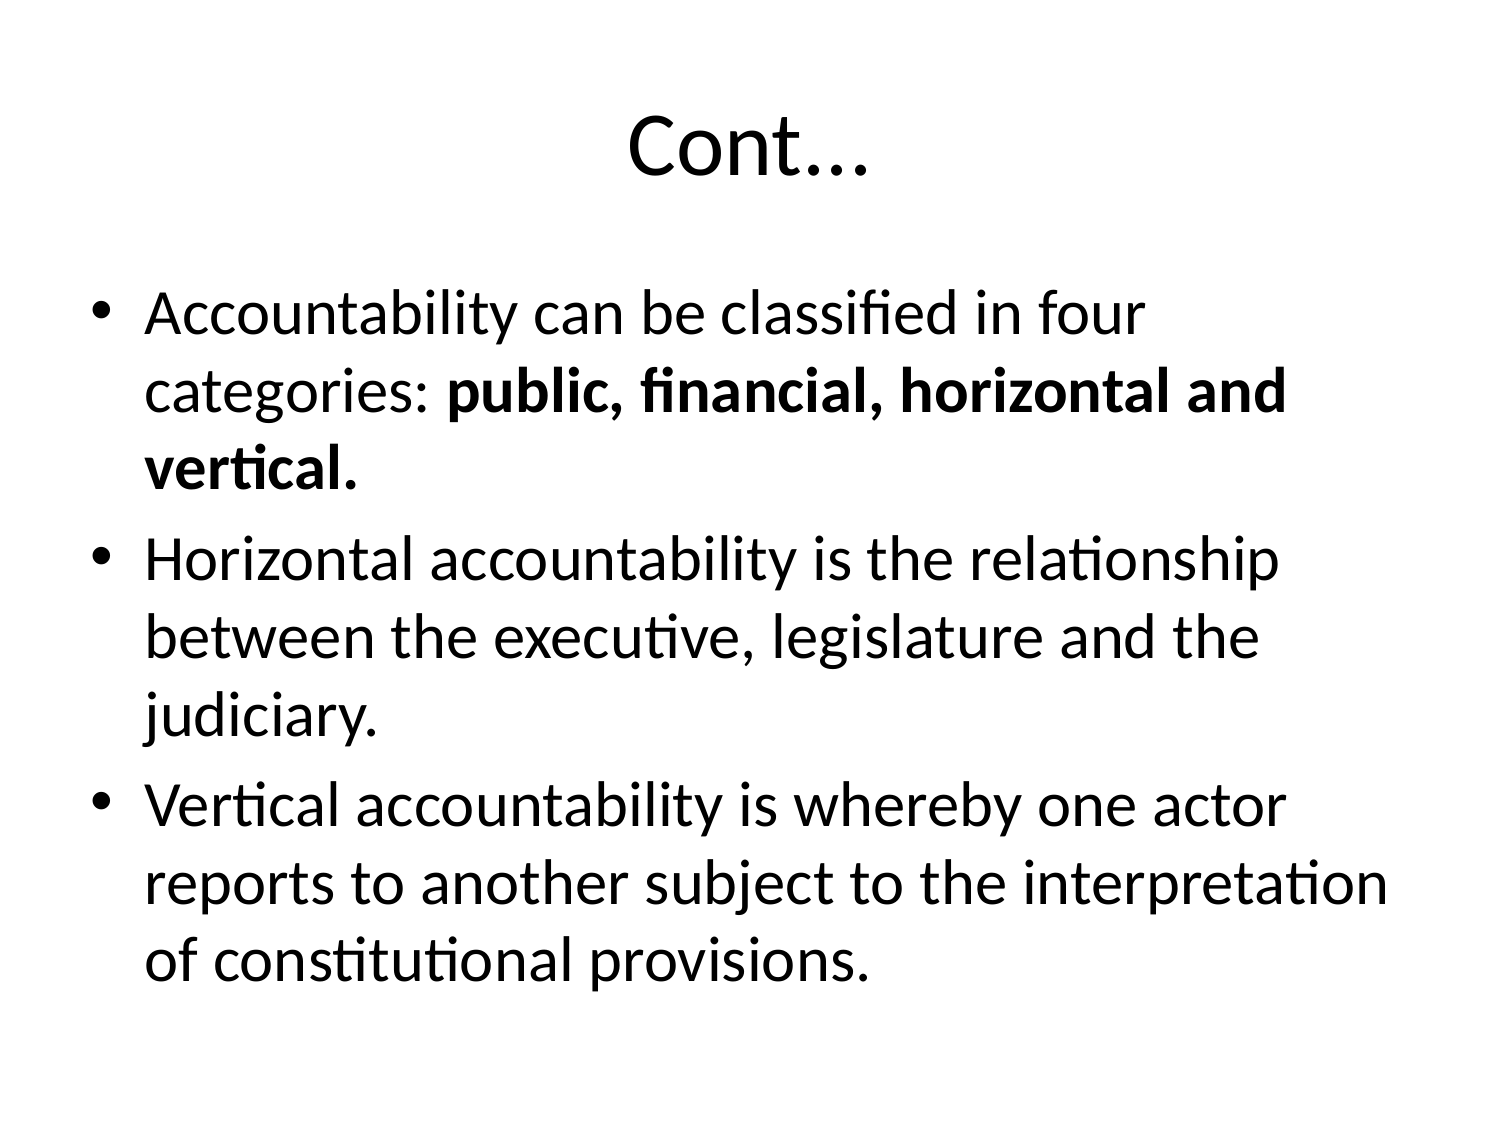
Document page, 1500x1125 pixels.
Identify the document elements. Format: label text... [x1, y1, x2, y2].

title Cont... [75, 45, 1425, 233]
list Accountability can be classified in four categories: public, financial, horizontal and vertical. Horizontal accountability is the relationship between the executive, legislature and the judiciary. Vertical accountability is whereby one actor reports to another subject to the interpretation of constitutional provisions. [75, 262, 1425, 1005]
